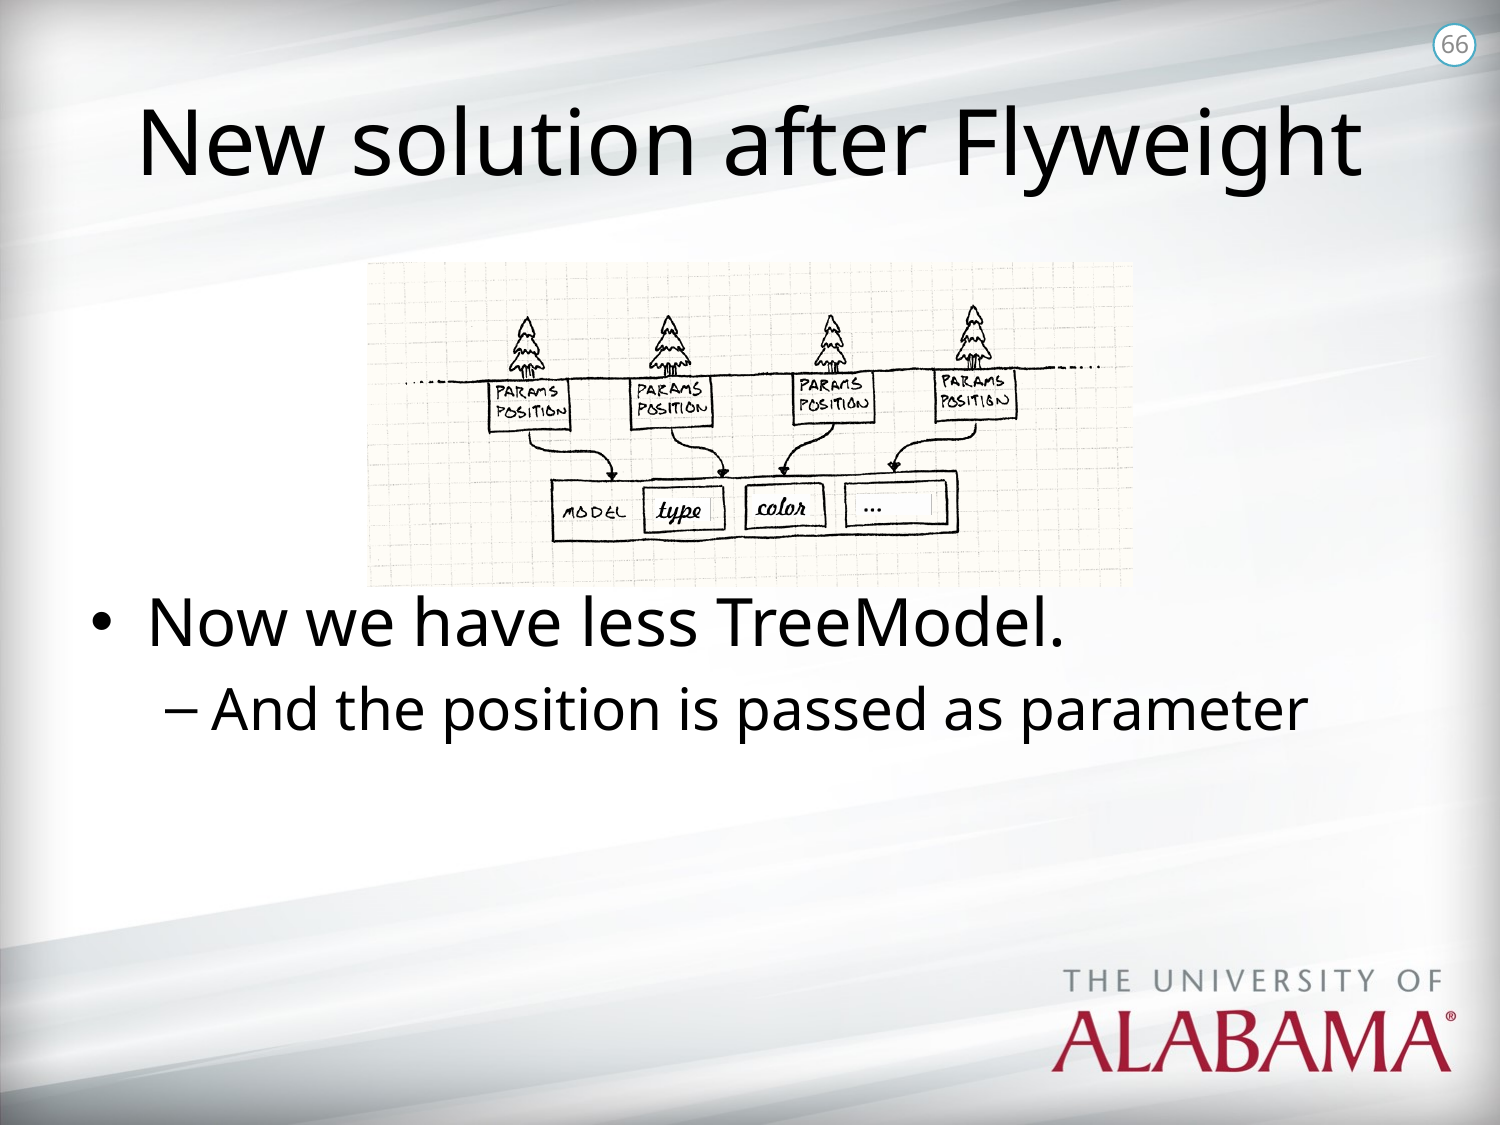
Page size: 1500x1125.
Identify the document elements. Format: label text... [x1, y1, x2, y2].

picture [0, 0, 1500, 1125]
list Now we have less TreeModel. And the position is passed as parameter [75, 572, 1425, 963]
slide_number 66 [1410, 15, 1500, 75]
title New solution after Flyweight [75, 45, 1425, 233]
